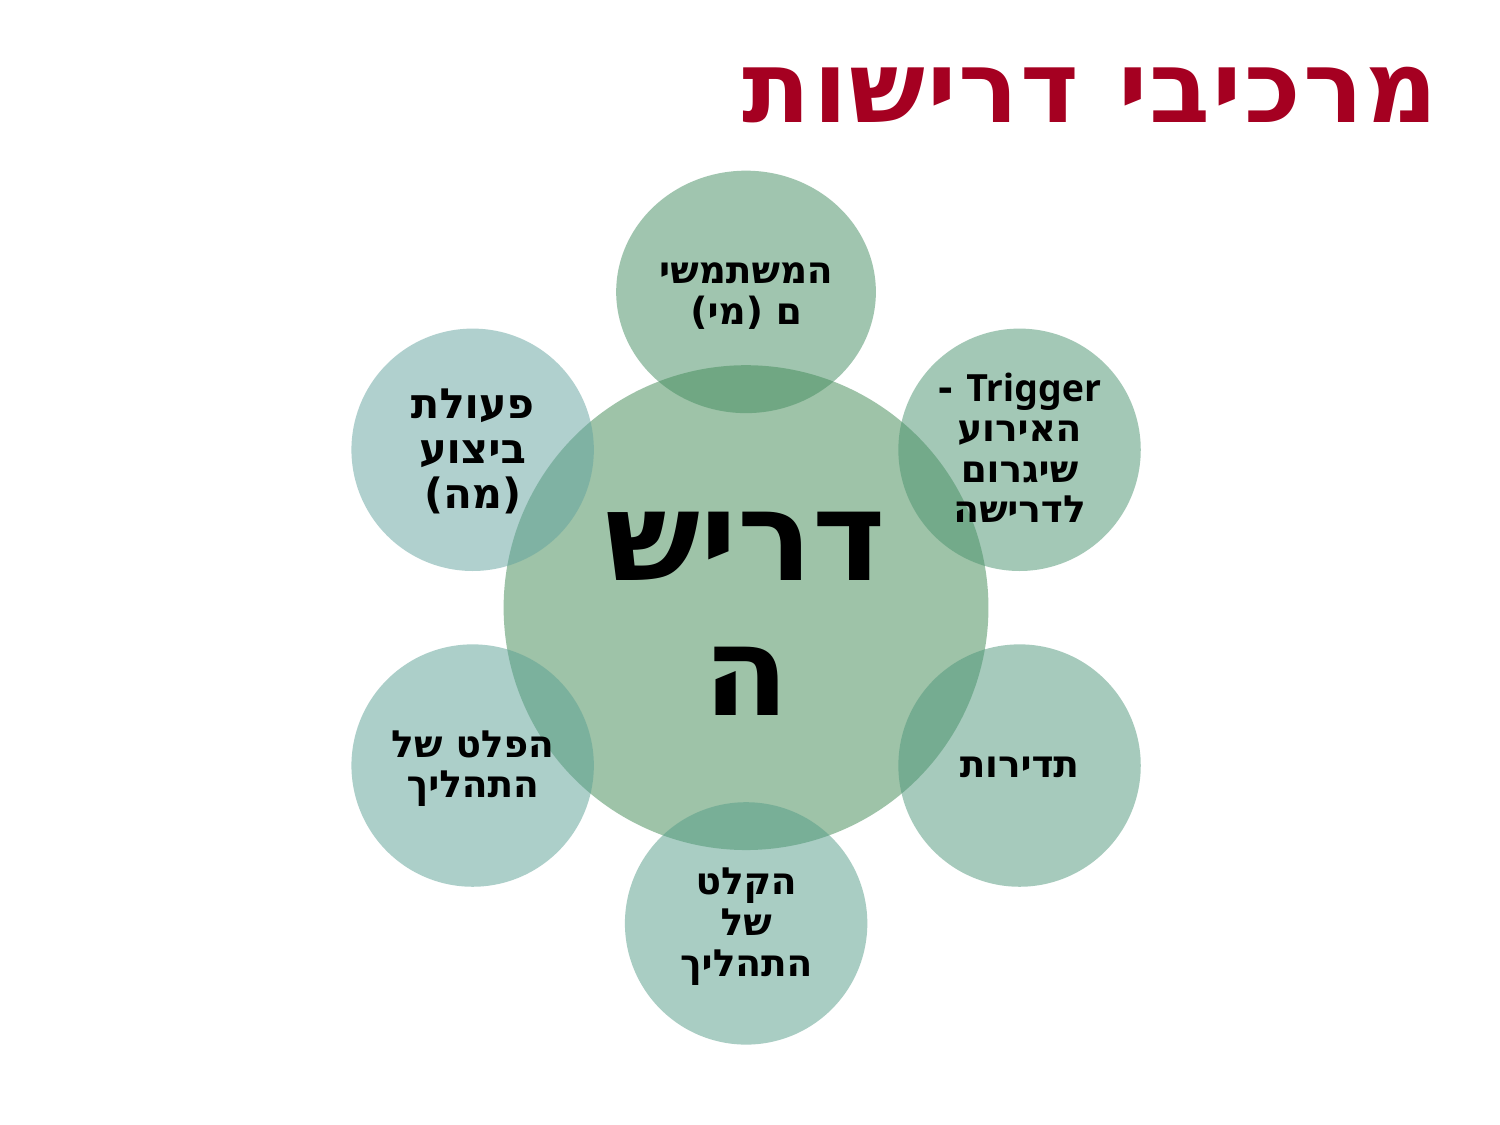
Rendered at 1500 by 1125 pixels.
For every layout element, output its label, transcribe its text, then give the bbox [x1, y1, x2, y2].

title מרכיבי דרישות [153, 0, 1454, 165]
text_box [13, 170, 1479, 1045]
